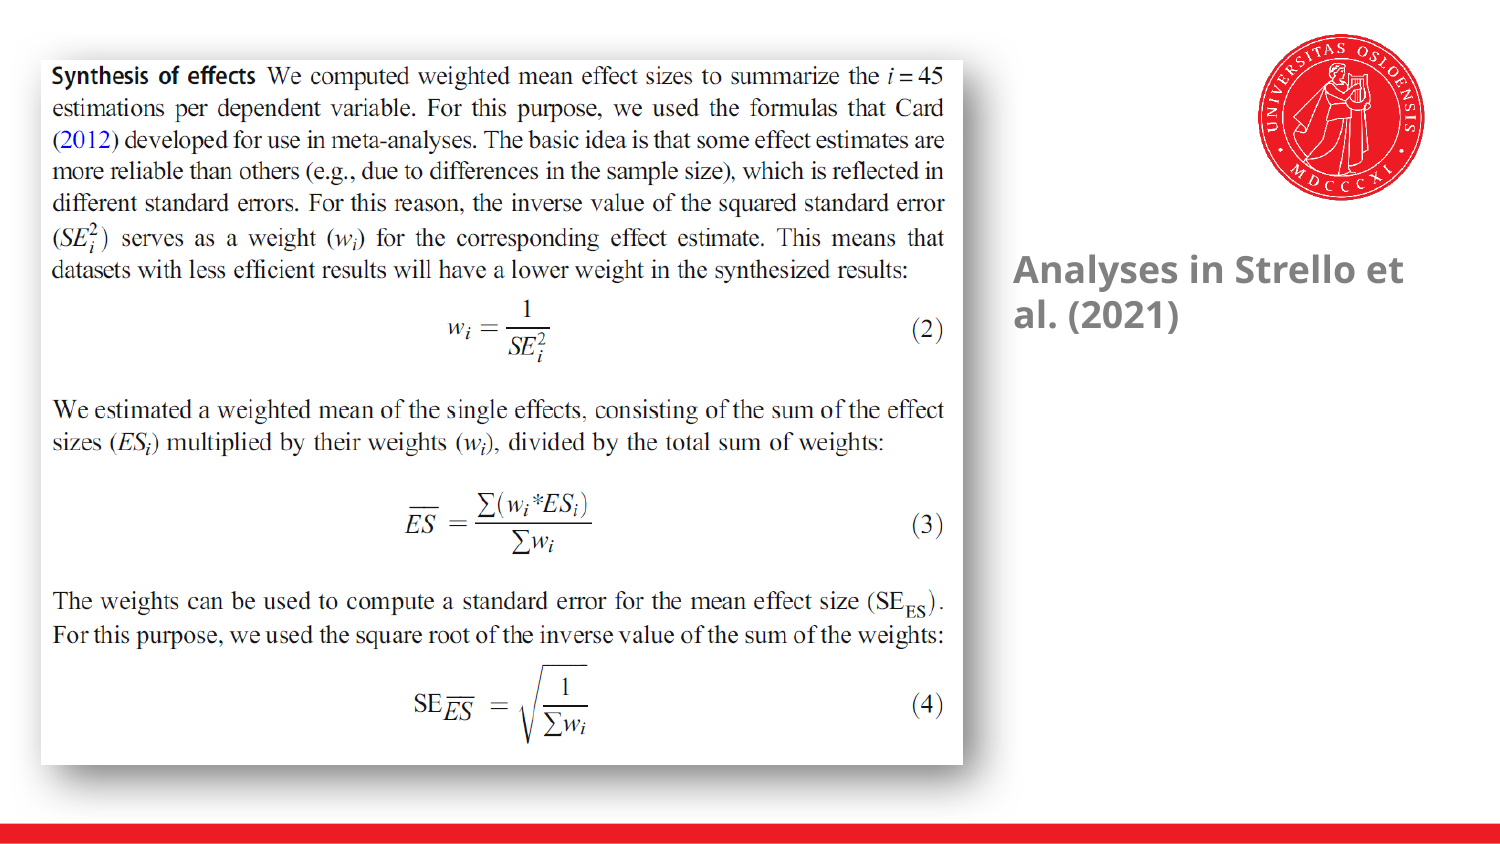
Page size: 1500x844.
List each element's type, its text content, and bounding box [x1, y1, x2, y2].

picture [1257, 33, 1425, 201]
picture [41, 59, 963, 765]
title Analyses in Strello et al. (2021) [1011, 221, 1436, 362]
